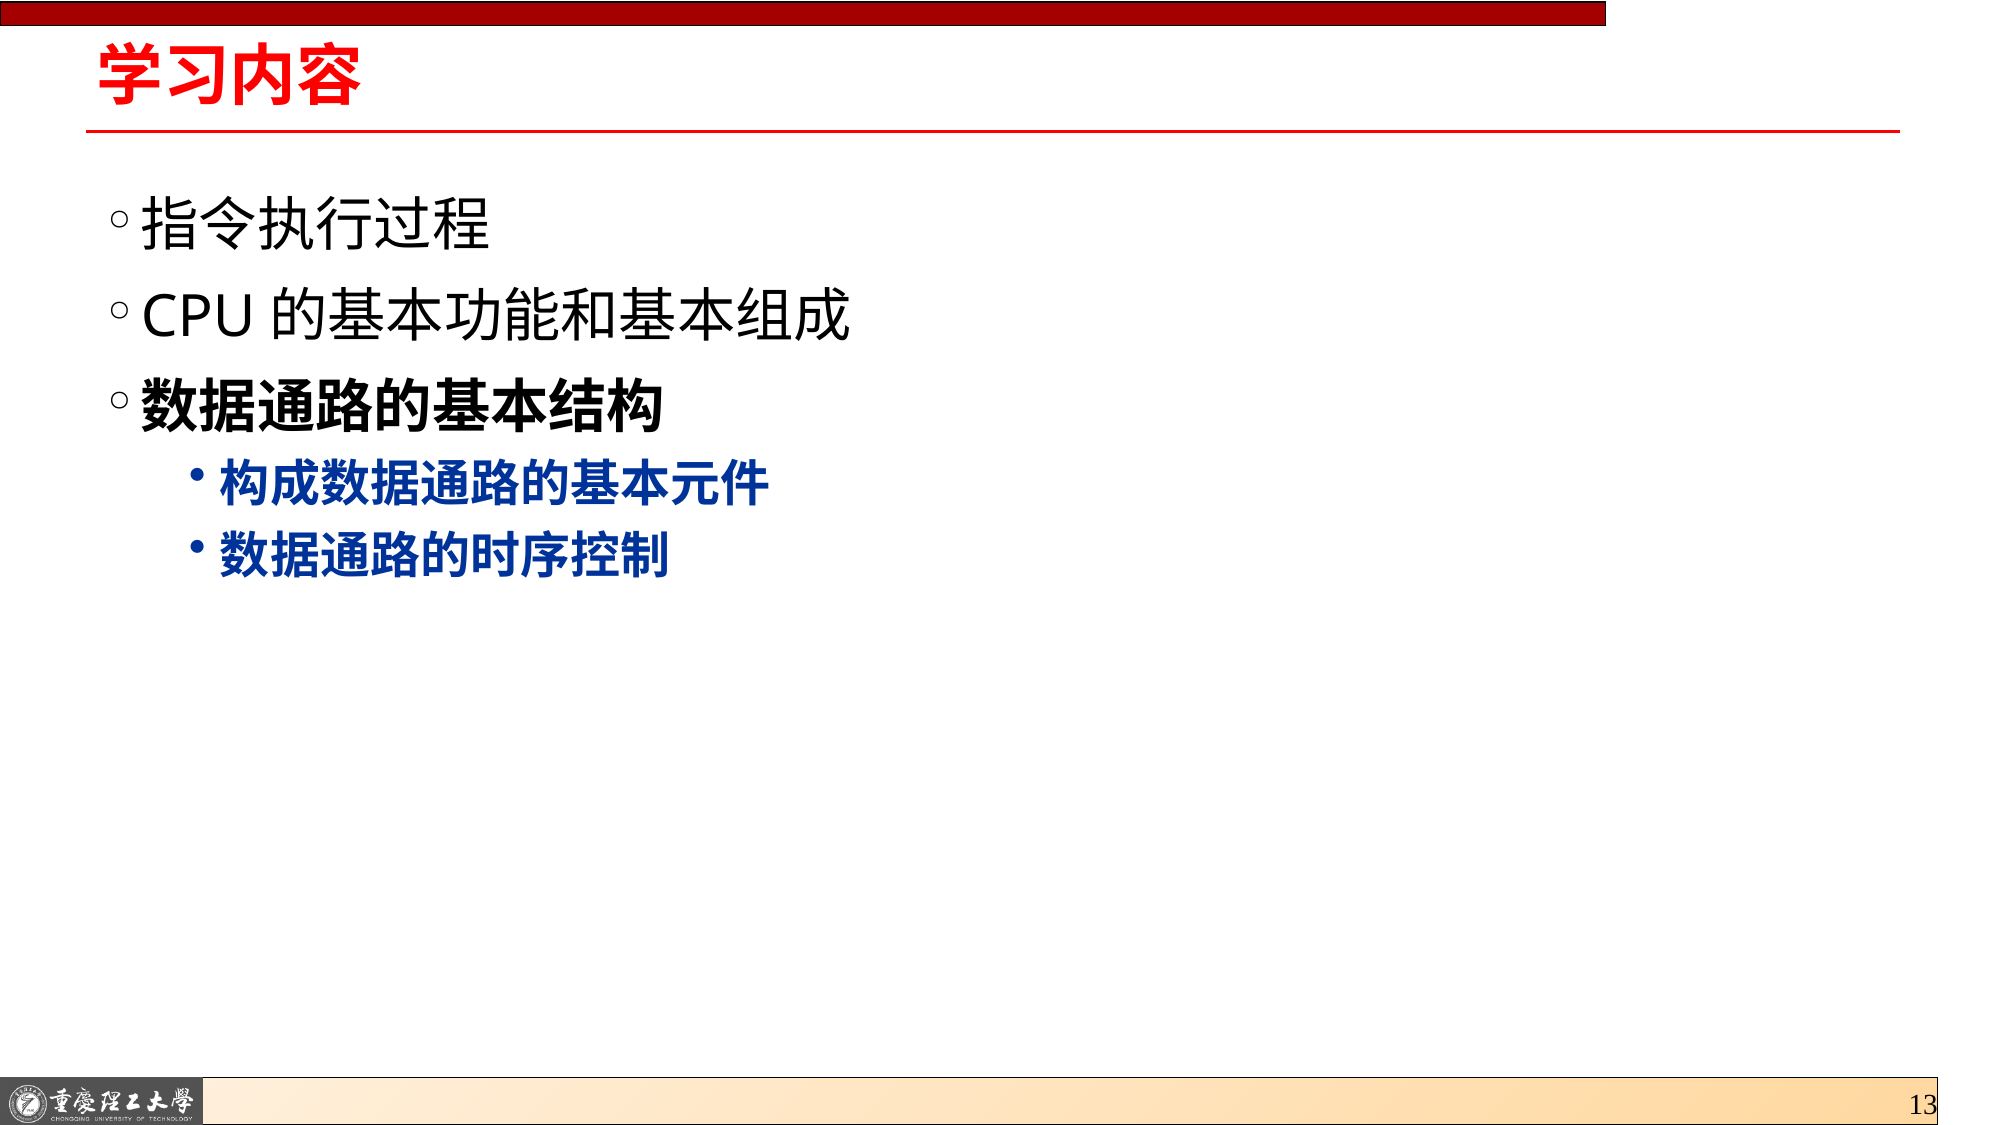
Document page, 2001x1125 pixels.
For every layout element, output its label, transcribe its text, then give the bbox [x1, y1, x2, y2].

title 学习内容 [86, 39, 1889, 119]
picture [0, 1077, 203, 1125]
list 指令执行过程 CPU的基本功能和基本组成 数据通路的基本结构 构成数据通路的基本元件 数据通路的时序控制 [97, 162, 1889, 592]
